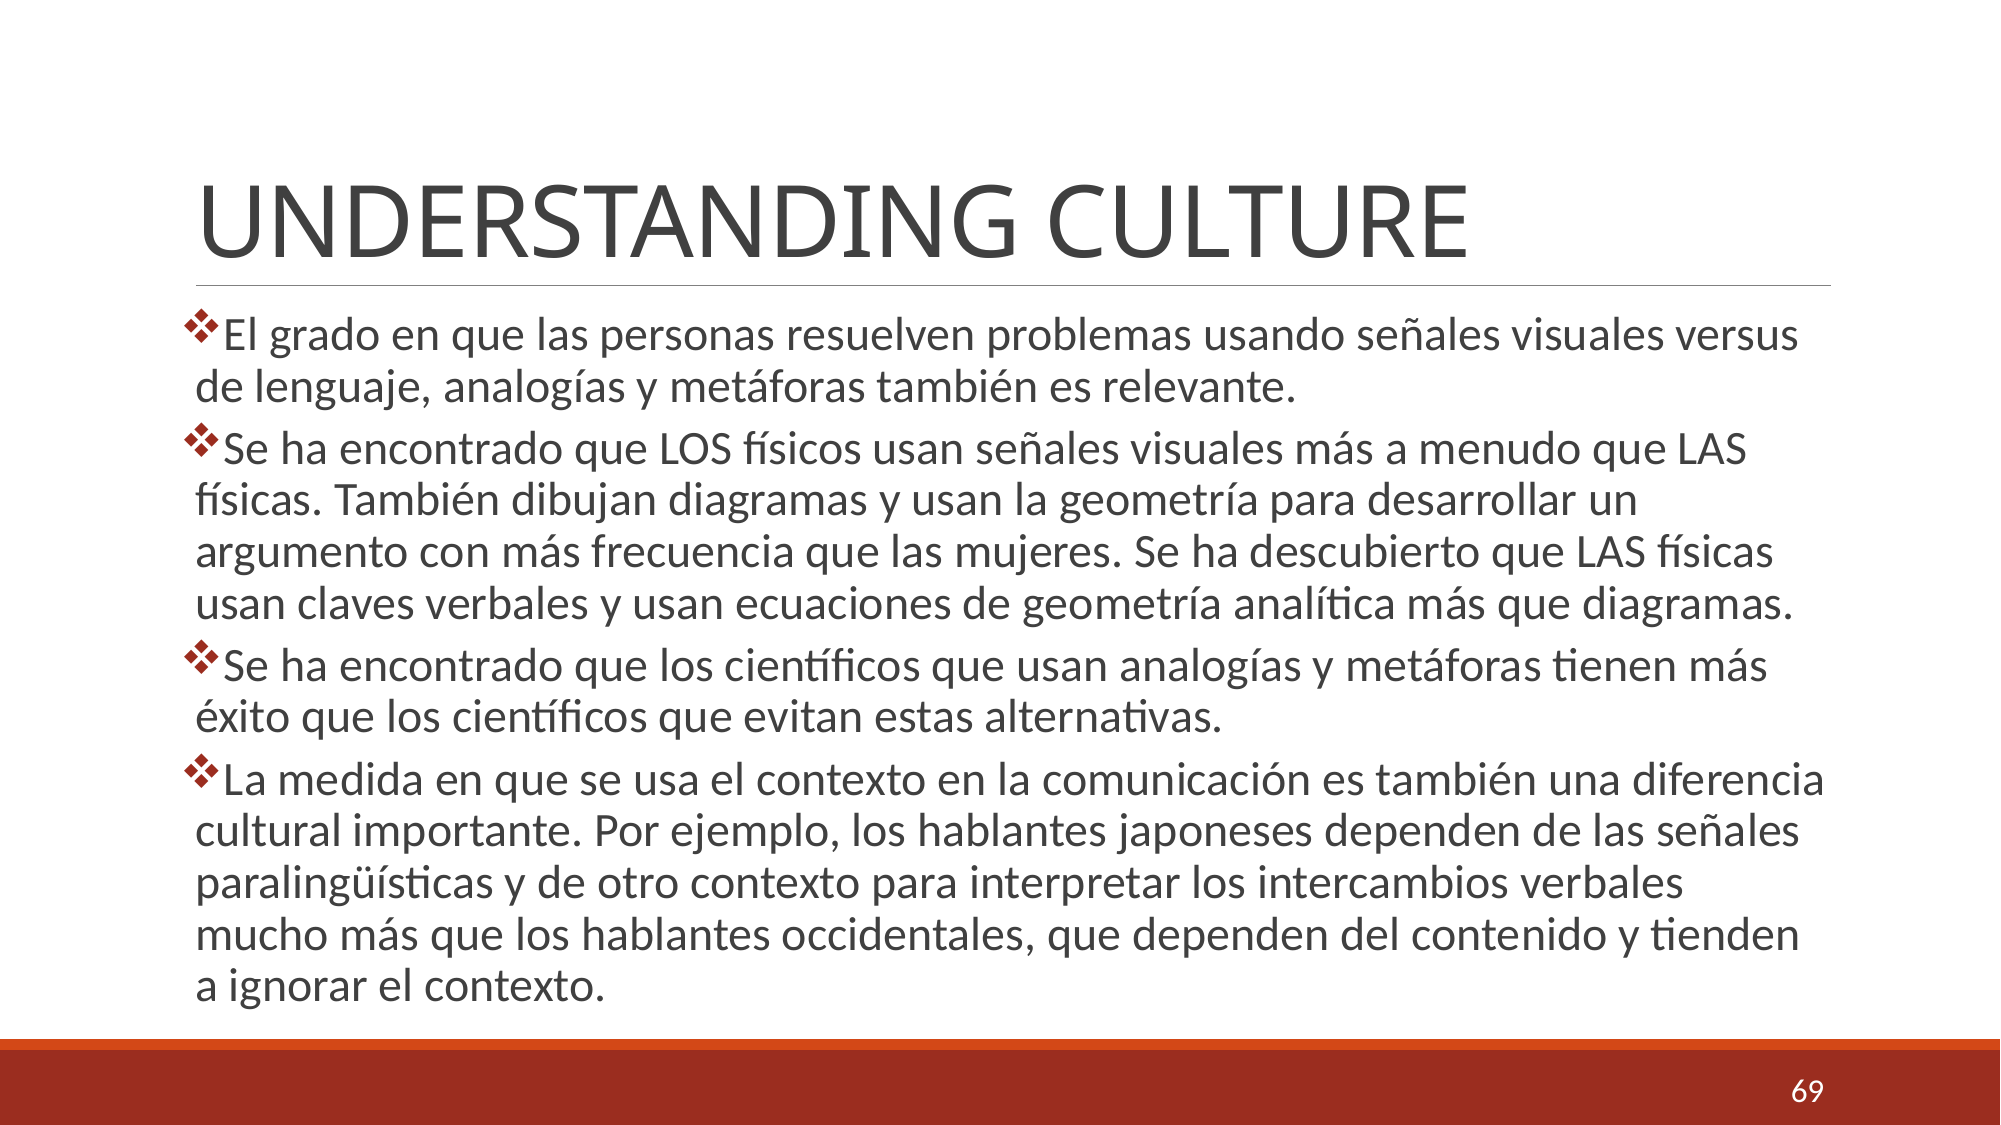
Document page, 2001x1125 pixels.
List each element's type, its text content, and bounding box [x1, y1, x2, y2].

slide_number 69 [1624, 1059, 1840, 1120]
title UNDERSTANDING CULTURE [180, 47, 1830, 285]
list El grado en que las personas resuelven problemas usando señales visuales versus de lenguaje, analogías y metáforas también es relevante. Se ha encontrado que LOS físicos usan señales visuales más a menudo que LAS físicas. También dibujan diagramas y usan la geometría para desarrollar un argumento con más frecuencia que las mujeres. Se ha descubierto que LAS físicas usan claves verbales y usan ecuaciones de geometría analítica más que diagramas. Se ha encontrado que los científicos que usan analogías y metáforas tienen más éxito que los científicos que evitan estas alternativas. La medida en que se usa el contexto en la comunicación es también una diferencia cultural importante. Por ejemplo, los hablantes japoneses dependen de las señales paralingüísticas y de otro contexto para interpretar los intercambios verbales mucho más que los hablantes occidentales, que dependen del contenido y tienden a ignorar el contexto. [180, 301, 1830, 989]
